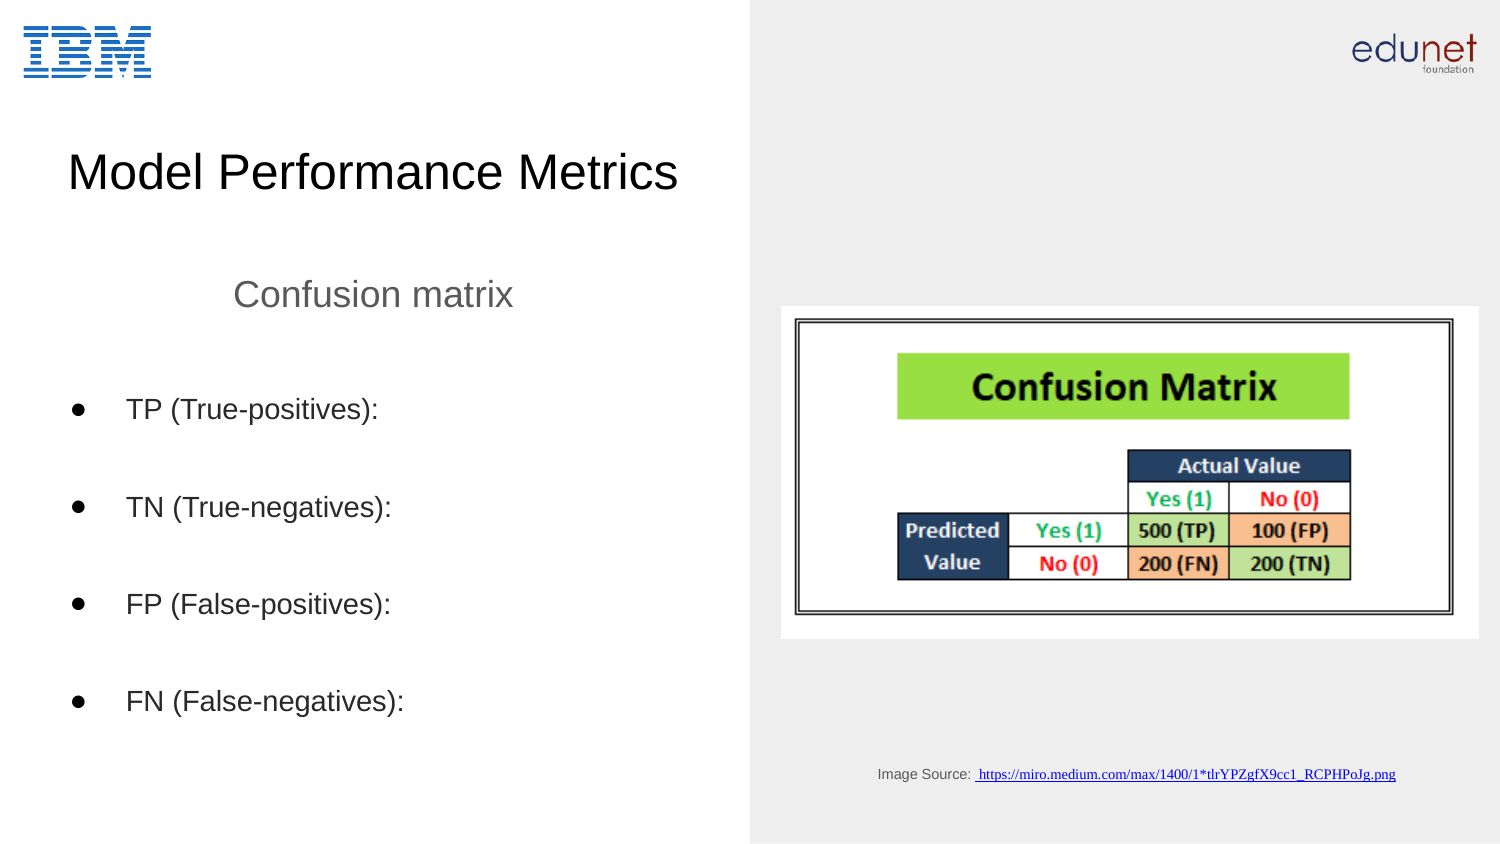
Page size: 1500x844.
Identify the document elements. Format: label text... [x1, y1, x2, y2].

list TP (True-positives): TN (True-negatives): FP (False-positives): FN (False-negatives): [54, 405, 684, 694]
subtitle Confusion matrix [41, 239, 706, 345]
picture [781, 306, 1479, 639]
picture [23, 26, 151, 78]
picture [1350, 26, 1480, 78]
list Image Source: https://miro.medium.com/max/1400/1*tlrYPZgfX9cc1_RCPHPoJg.png [832, 747, 1452, 812]
title Model Performance Metrics [41, 117, 706, 223]
